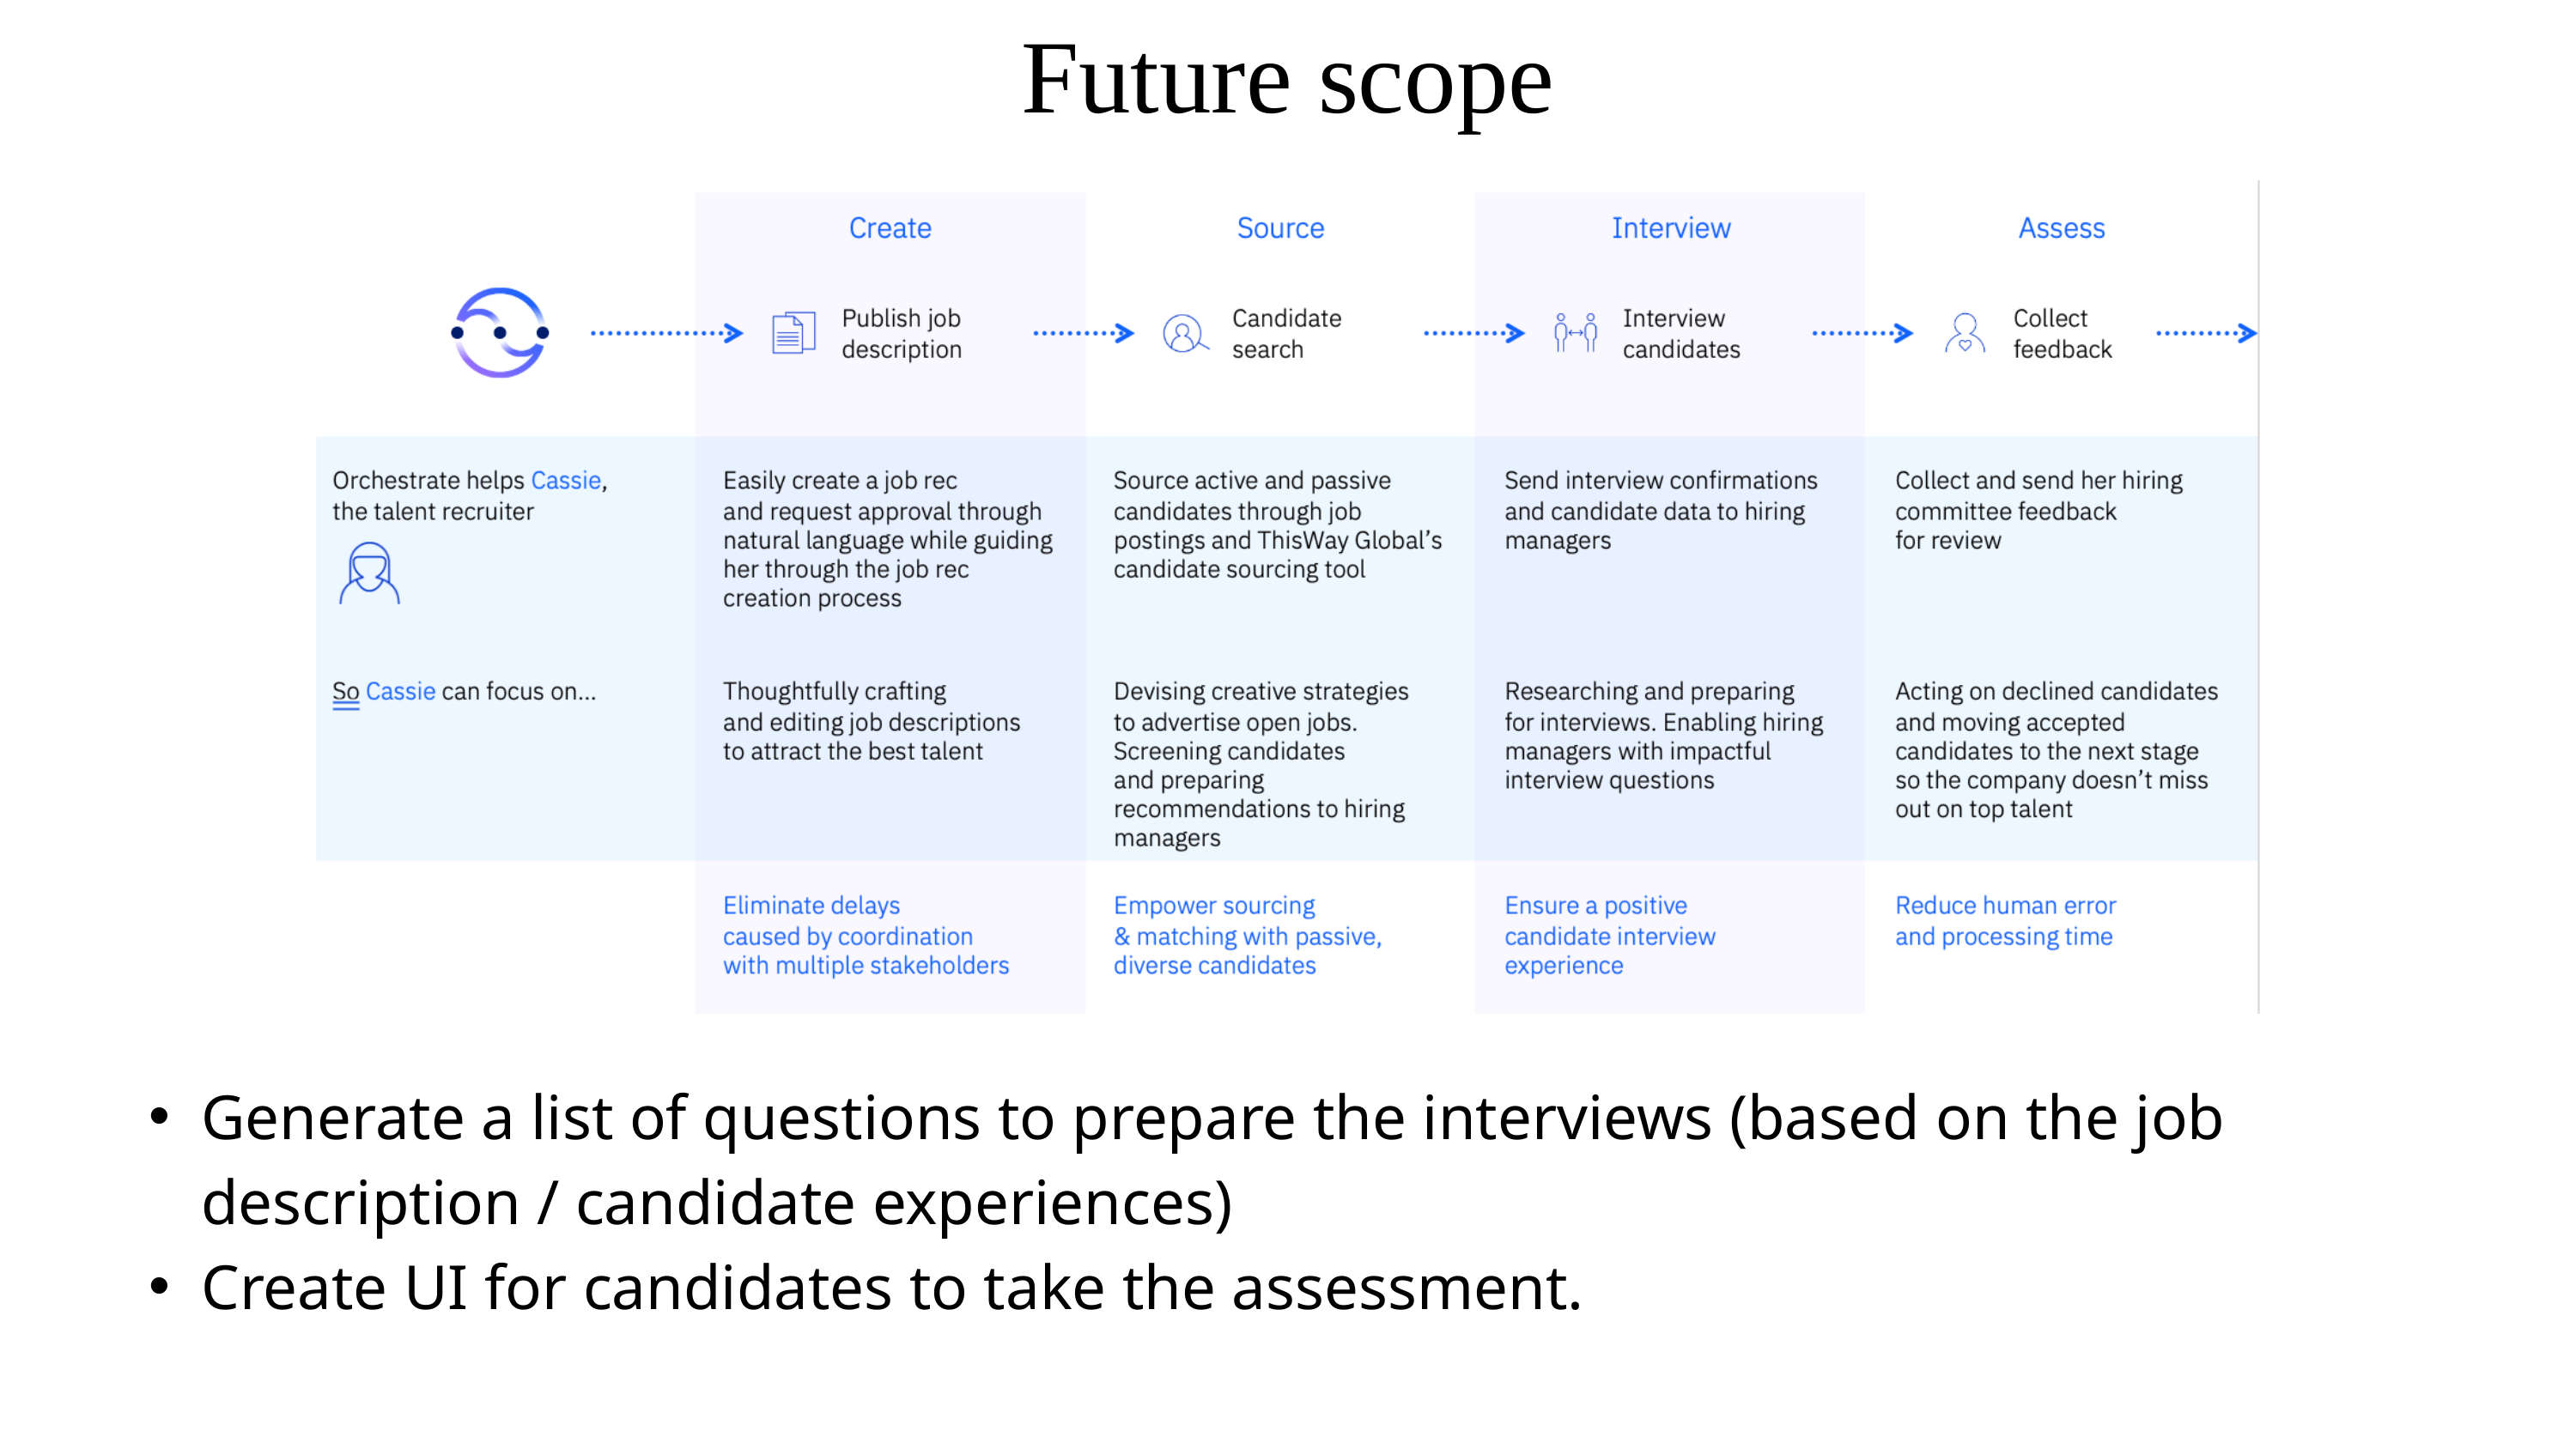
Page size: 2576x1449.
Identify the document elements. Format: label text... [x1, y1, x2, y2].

text_box Future scope [532, 29, 2044, 238]
text_box Generate a list of questions to prepare the interviews (based on the job description / candidate experiences) Create UI for candidates to take the assessment. [97, 1066, 2576, 1407]
text_box [316, 180, 2260, 1014]
